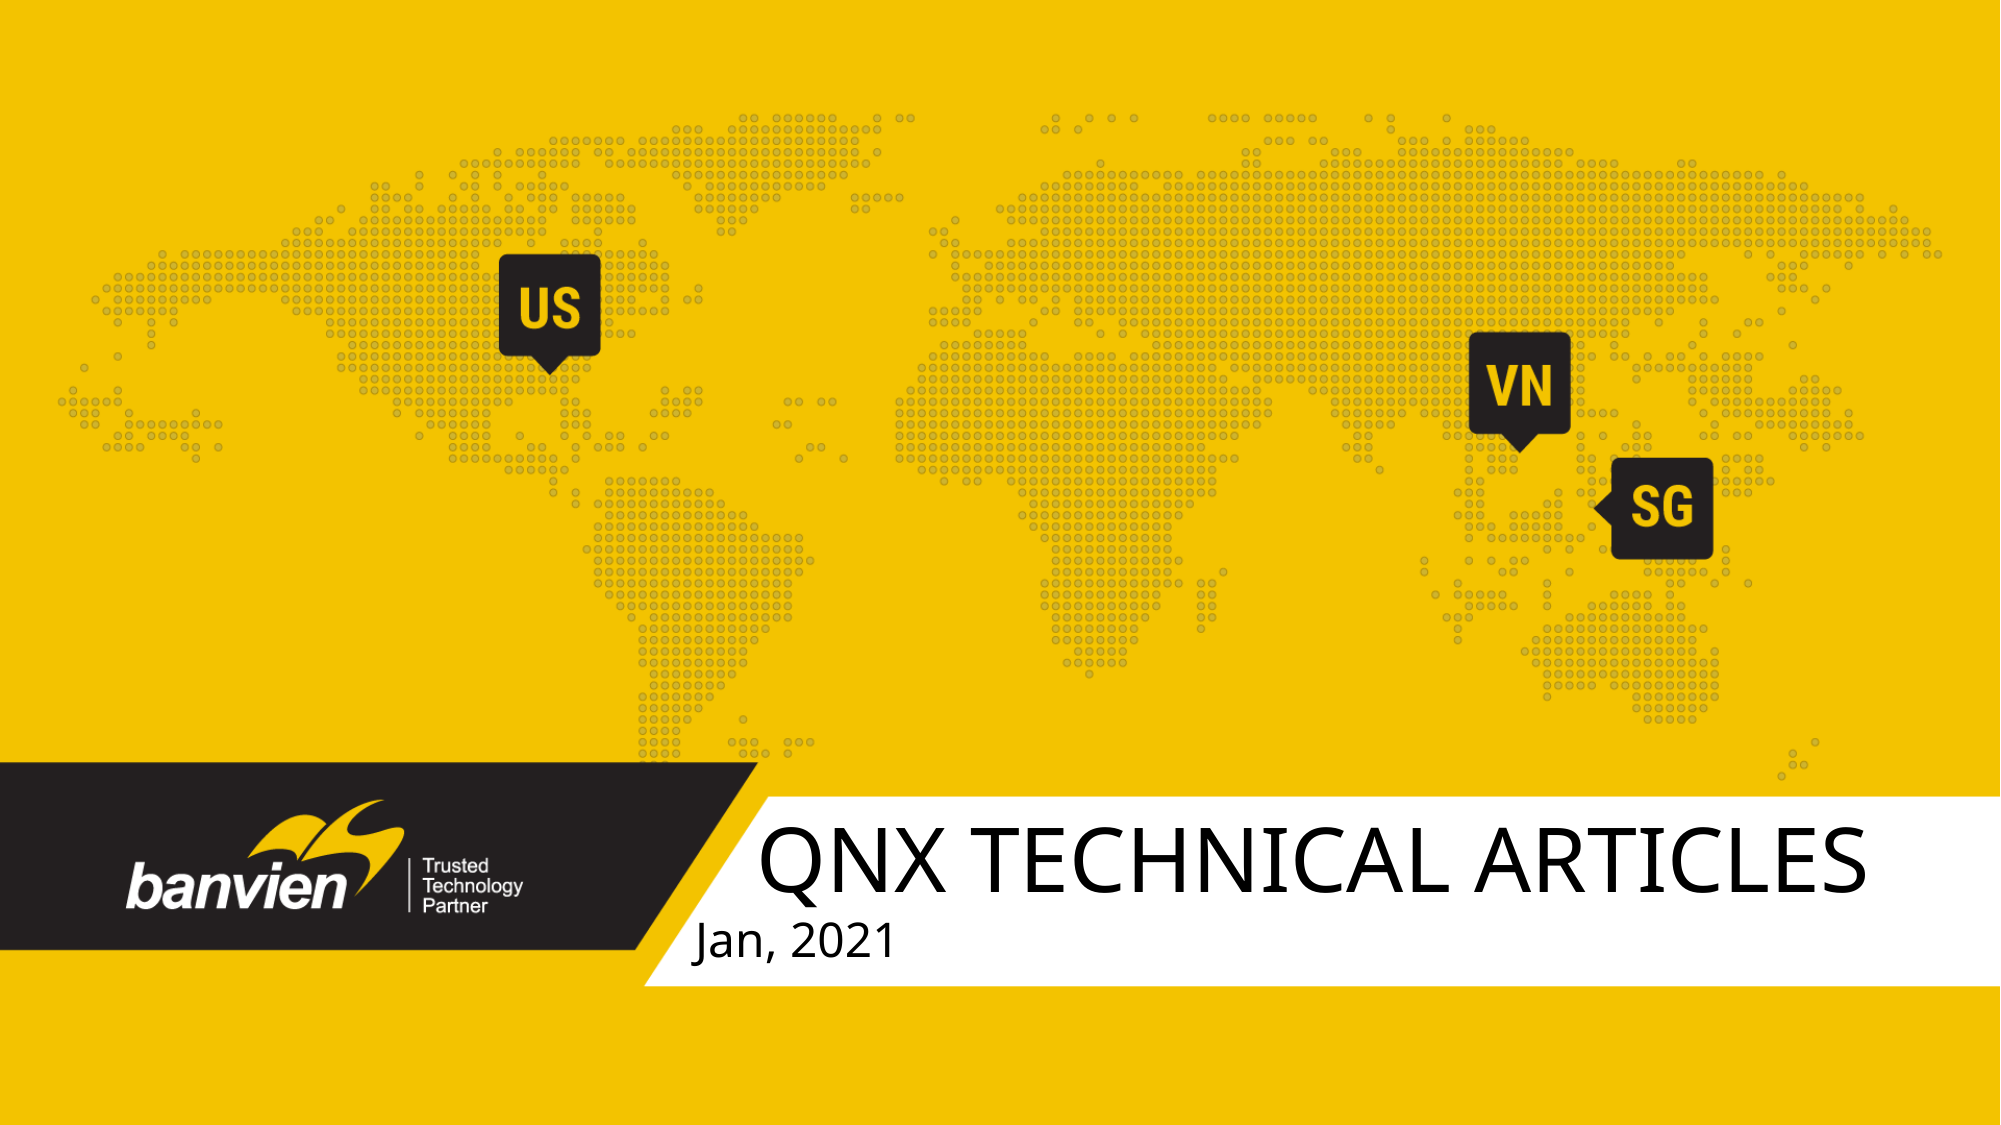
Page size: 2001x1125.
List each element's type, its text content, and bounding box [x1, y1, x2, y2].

title QNX TECHNICAL ARTICLES [741, 803, 1999, 920]
subtitle Jan, 2021 [680, 905, 1850, 980]
picture [0, 0, 2000, 1125]
